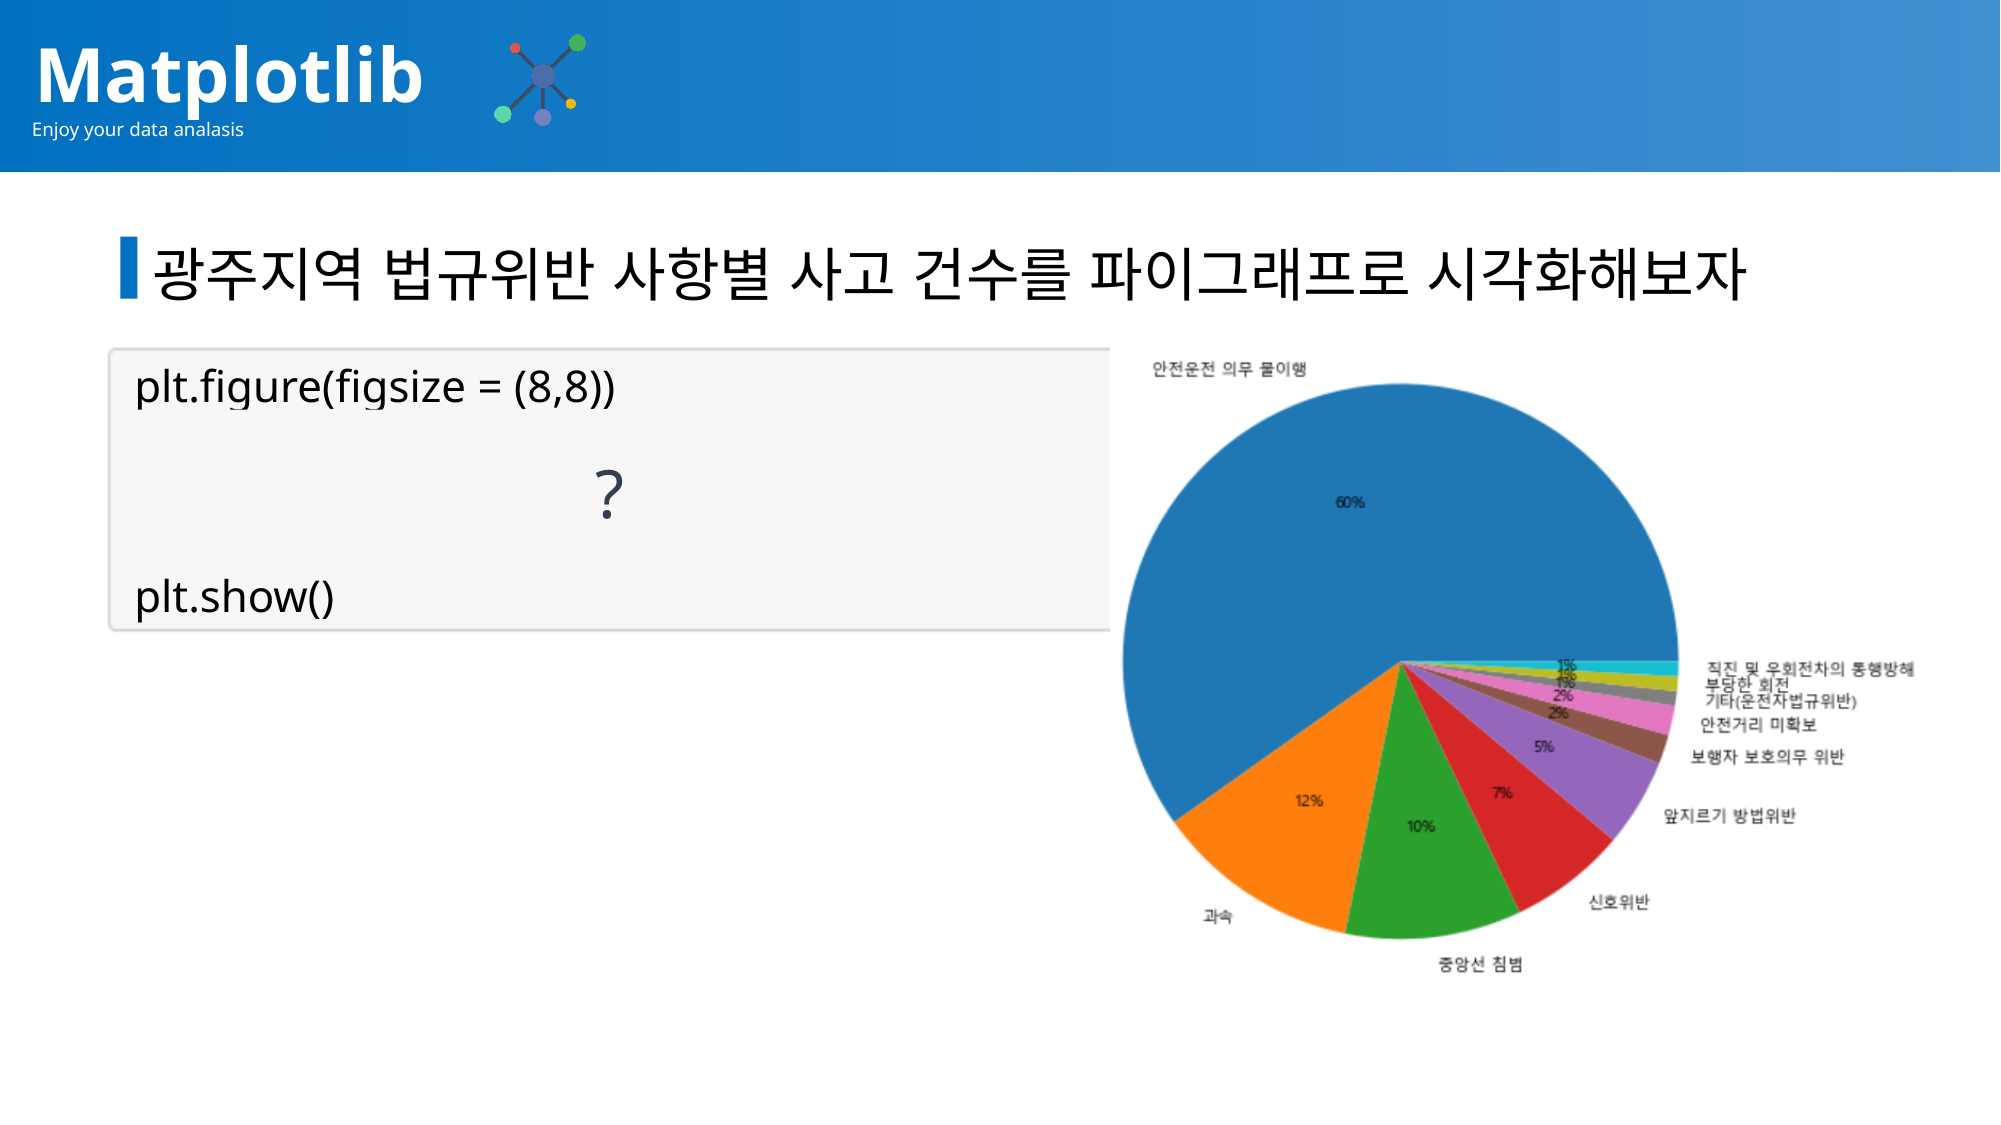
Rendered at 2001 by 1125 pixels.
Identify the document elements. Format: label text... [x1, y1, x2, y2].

picture [494, 34, 586, 126]
picture [84, 341, 1922, 986]
text_box Matplotlib Enjoy your data analasis [0, 0, 2000, 173]
text_box [119, 236, 138, 300]
text_box 광주지역 법규위반 사항별 사고 건수를 파이그래프로 시각화해보자 [137, 230, 1838, 316]
